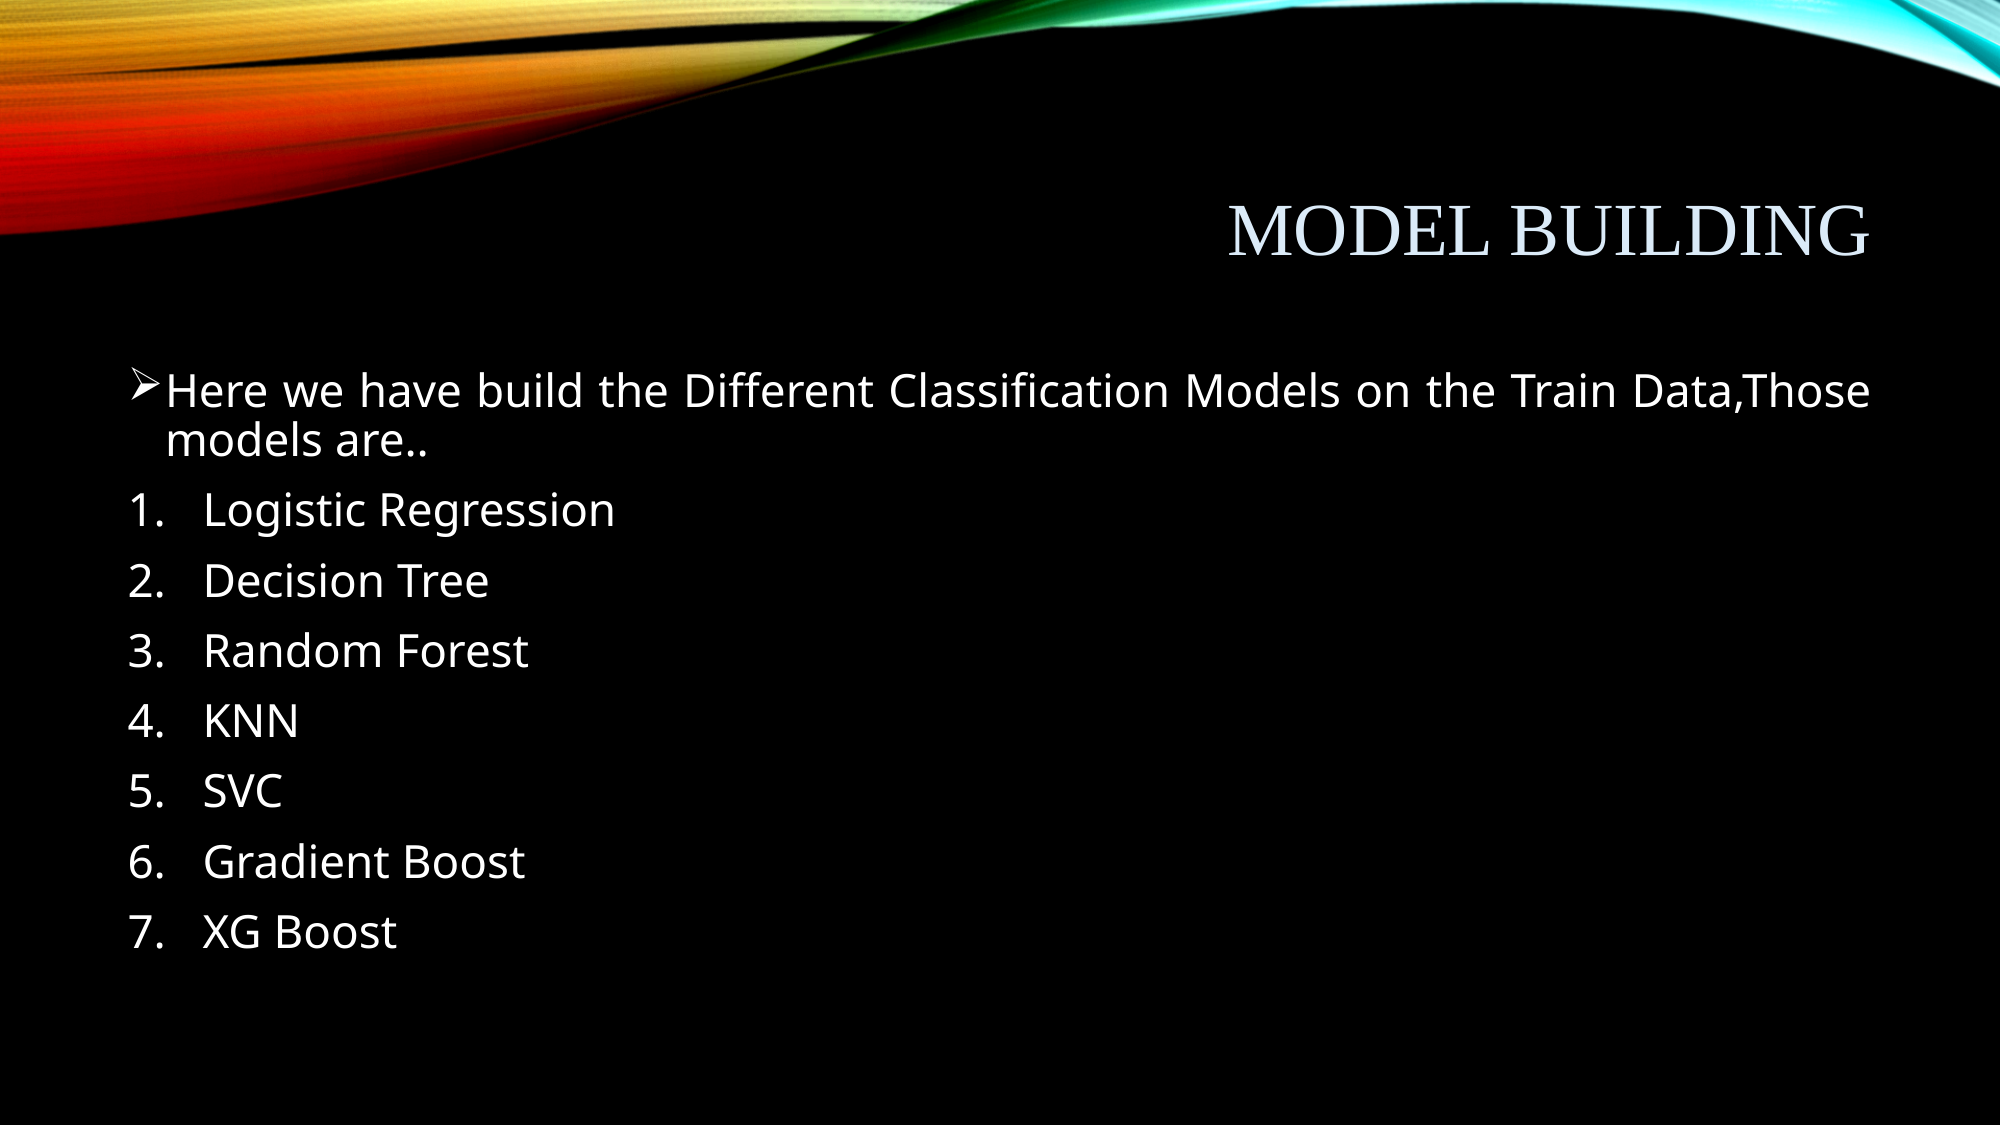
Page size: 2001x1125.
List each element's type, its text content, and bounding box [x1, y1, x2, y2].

title MODEL BUILDING [474, 125, 1888, 338]
list Here we have build the Different Classification Models on the Train Data,Those models are.. Logistic Regression Decision Tree Random Forest KNN SVC Gradient Boost XG Boost [112, 360, 1888, 1021]
picture [0, 0, 2000, 237]
